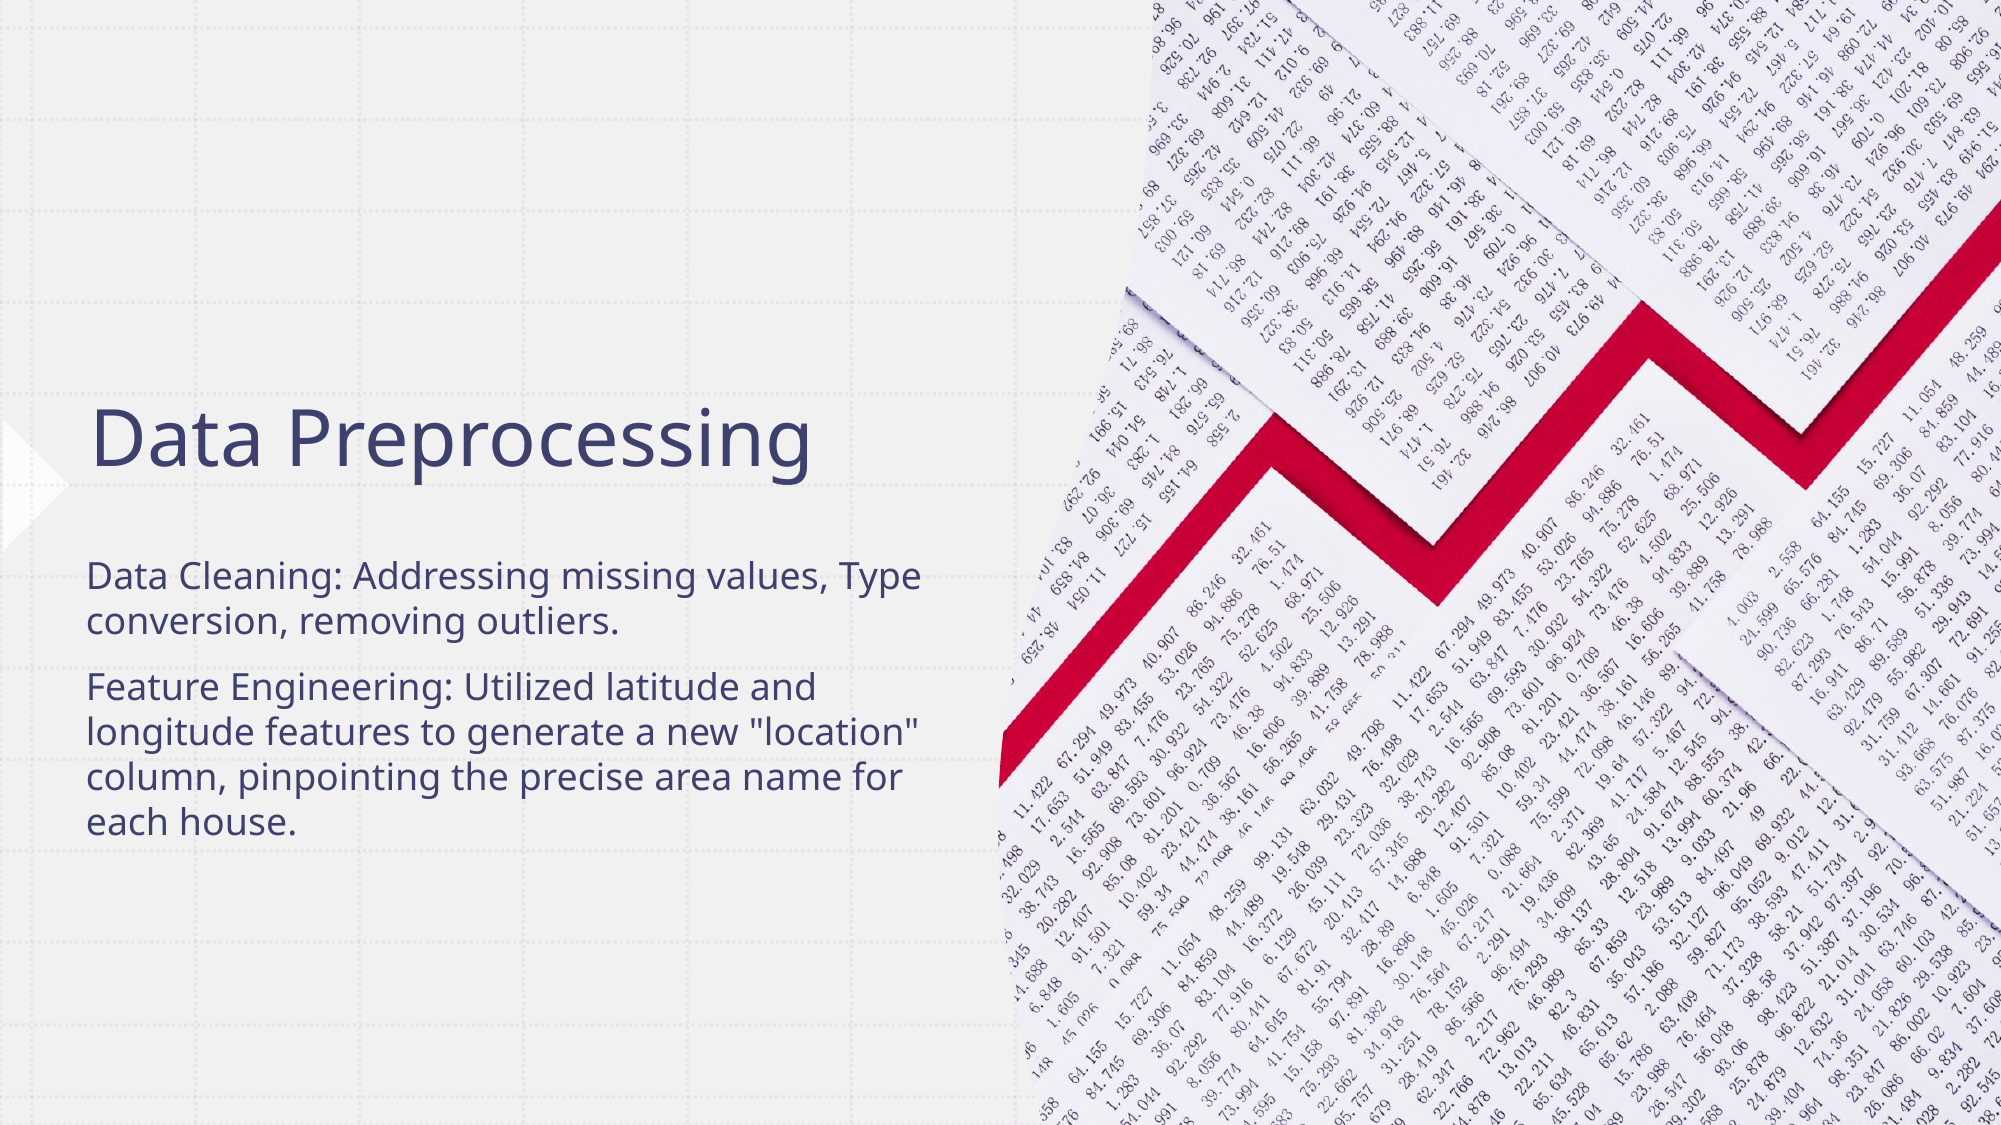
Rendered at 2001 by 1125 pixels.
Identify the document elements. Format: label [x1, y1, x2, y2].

picture [998, 0, 2001, 1125]
text_box [0, 0, 998, 1125]
